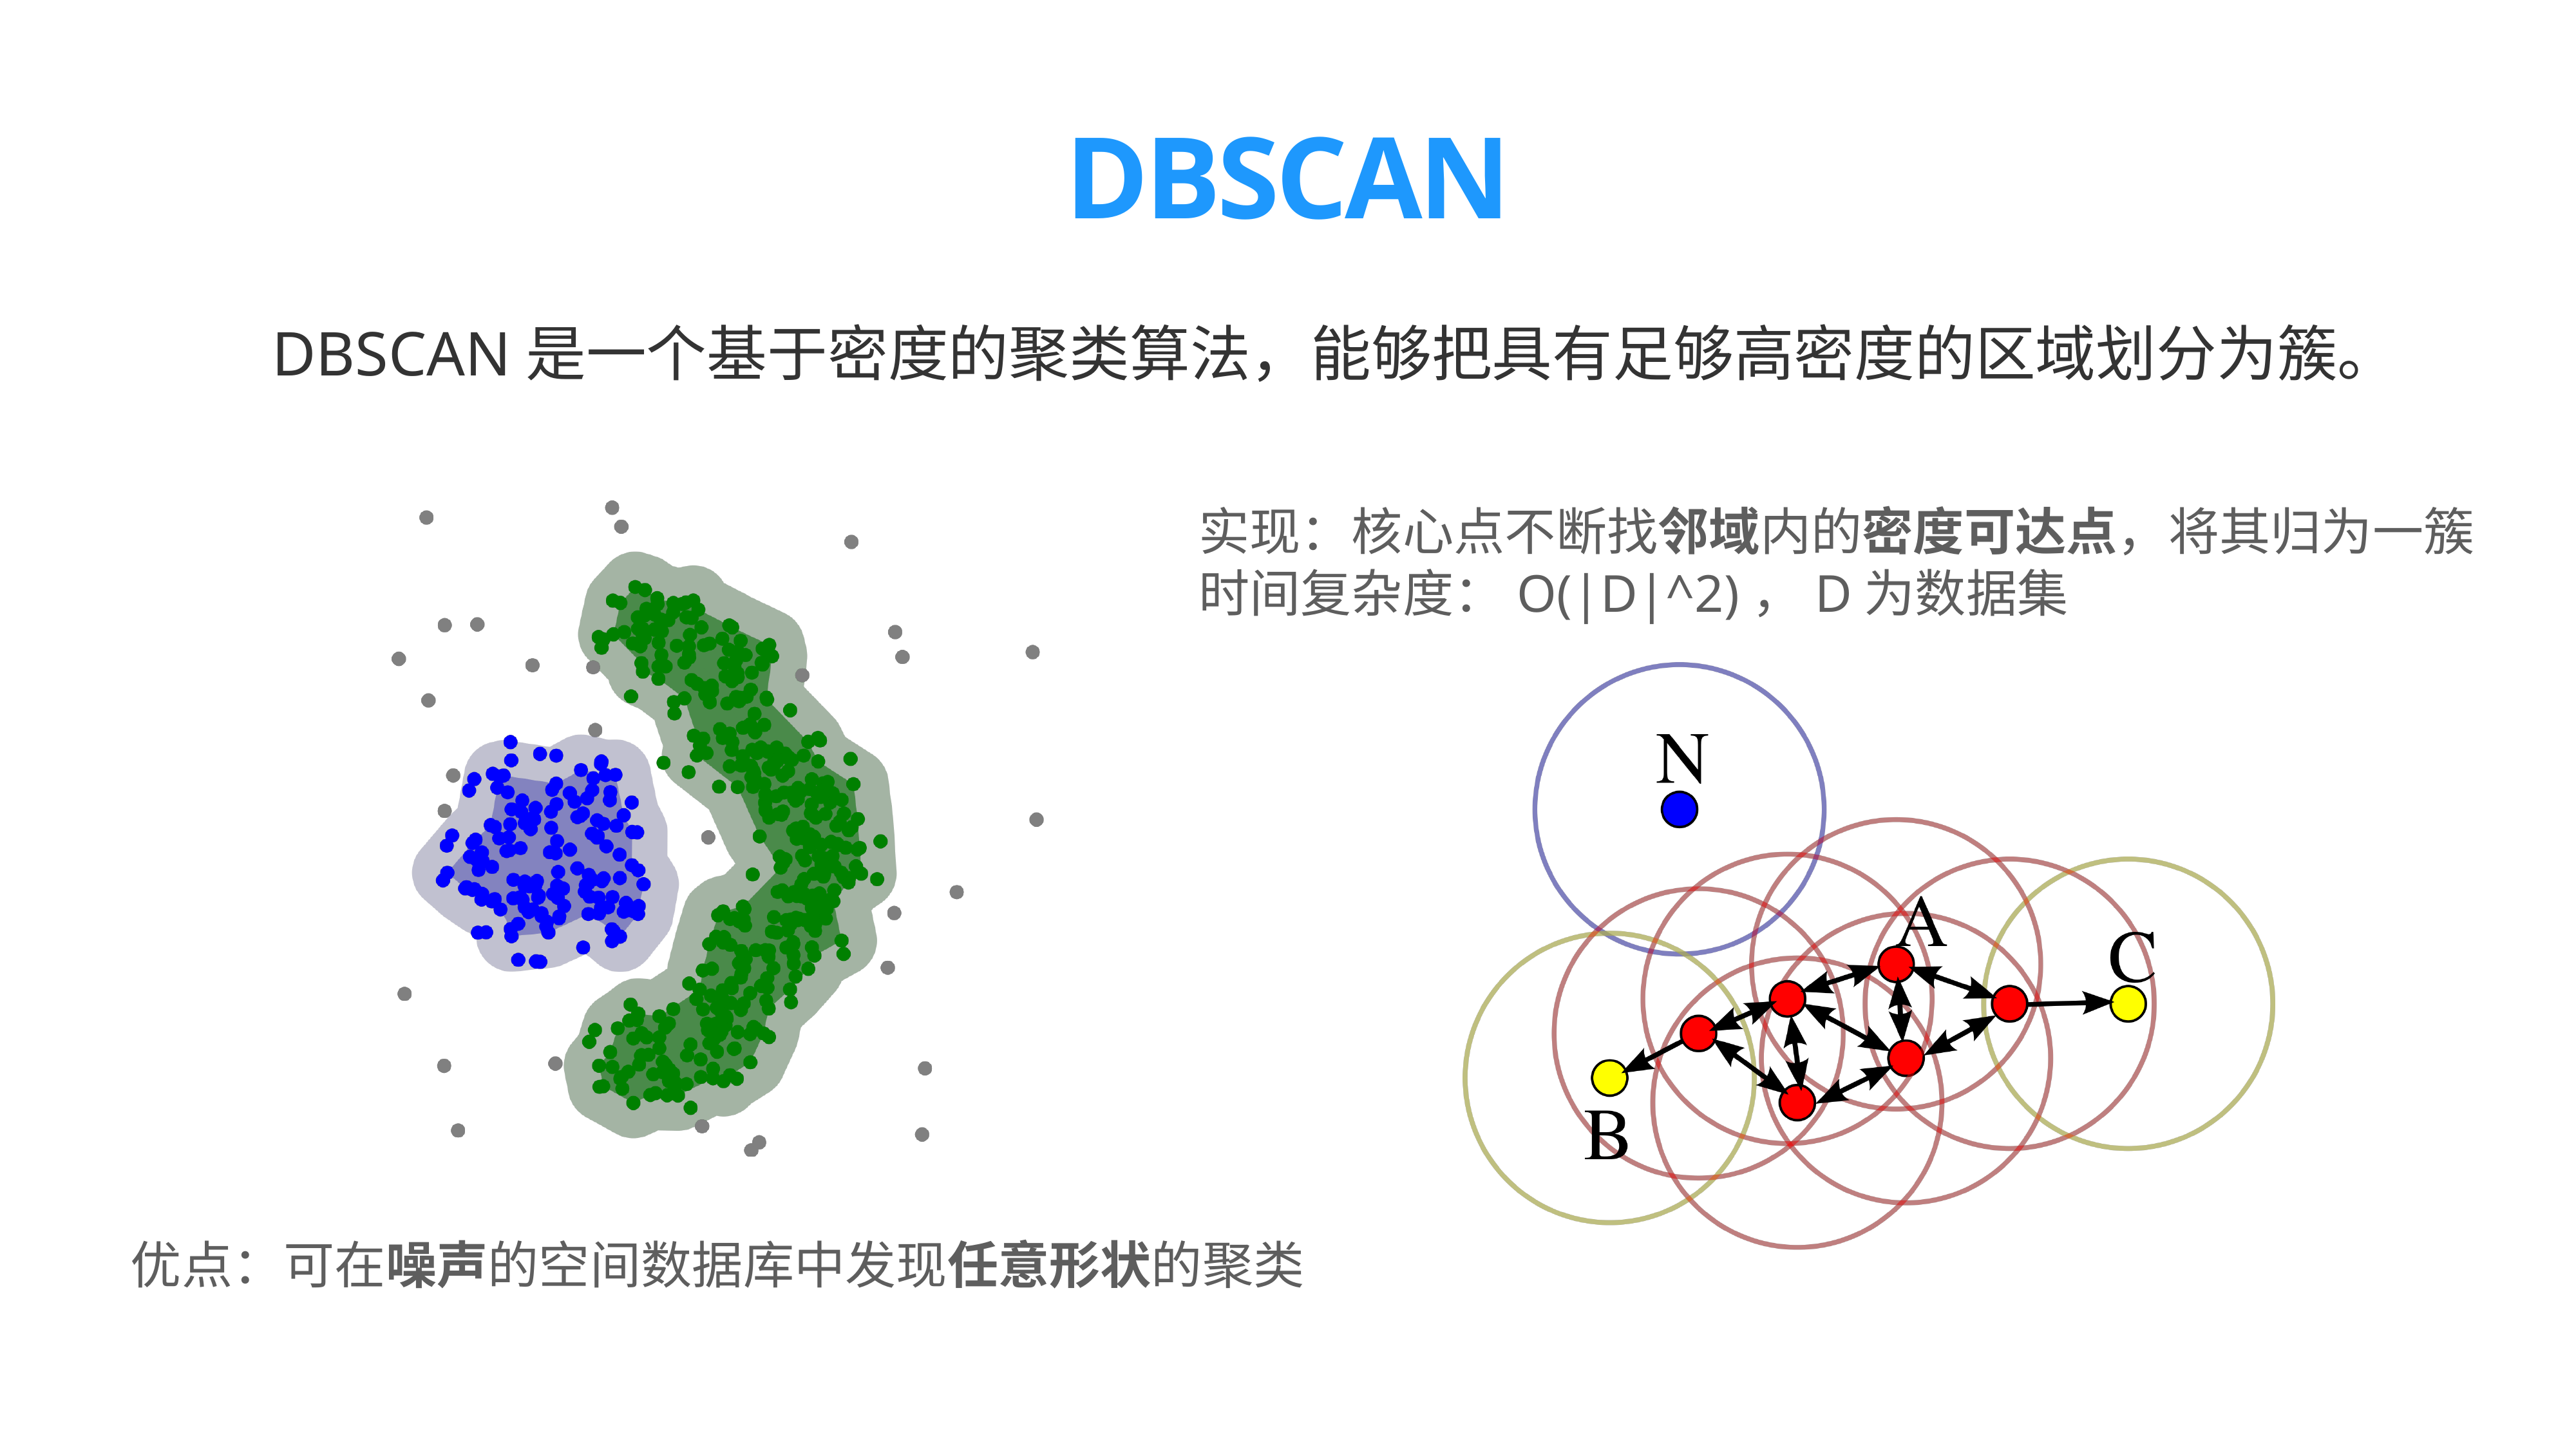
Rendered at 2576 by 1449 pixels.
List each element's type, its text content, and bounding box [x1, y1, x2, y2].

text_box 优点：可在噪声的空间数据库中发现任意形状的聚类 [125, 1227, 1311, 1300]
picture [1463, 662, 2278, 1250]
text_box 实现：核心点不断找邻域内的密度可达点，将其归为一簇 时间复杂度：O(|D|^2)，D为数据集 [1193, 494, 2480, 627]
list DBSCAN [133, 0, 2443, 380]
picture [392, 500, 1044, 1157]
text_box DBSCAN是一个基于密度的聚类算法，能够把具有足够高密度的区域划分为簇。 [267, 310, 2418, 393]
